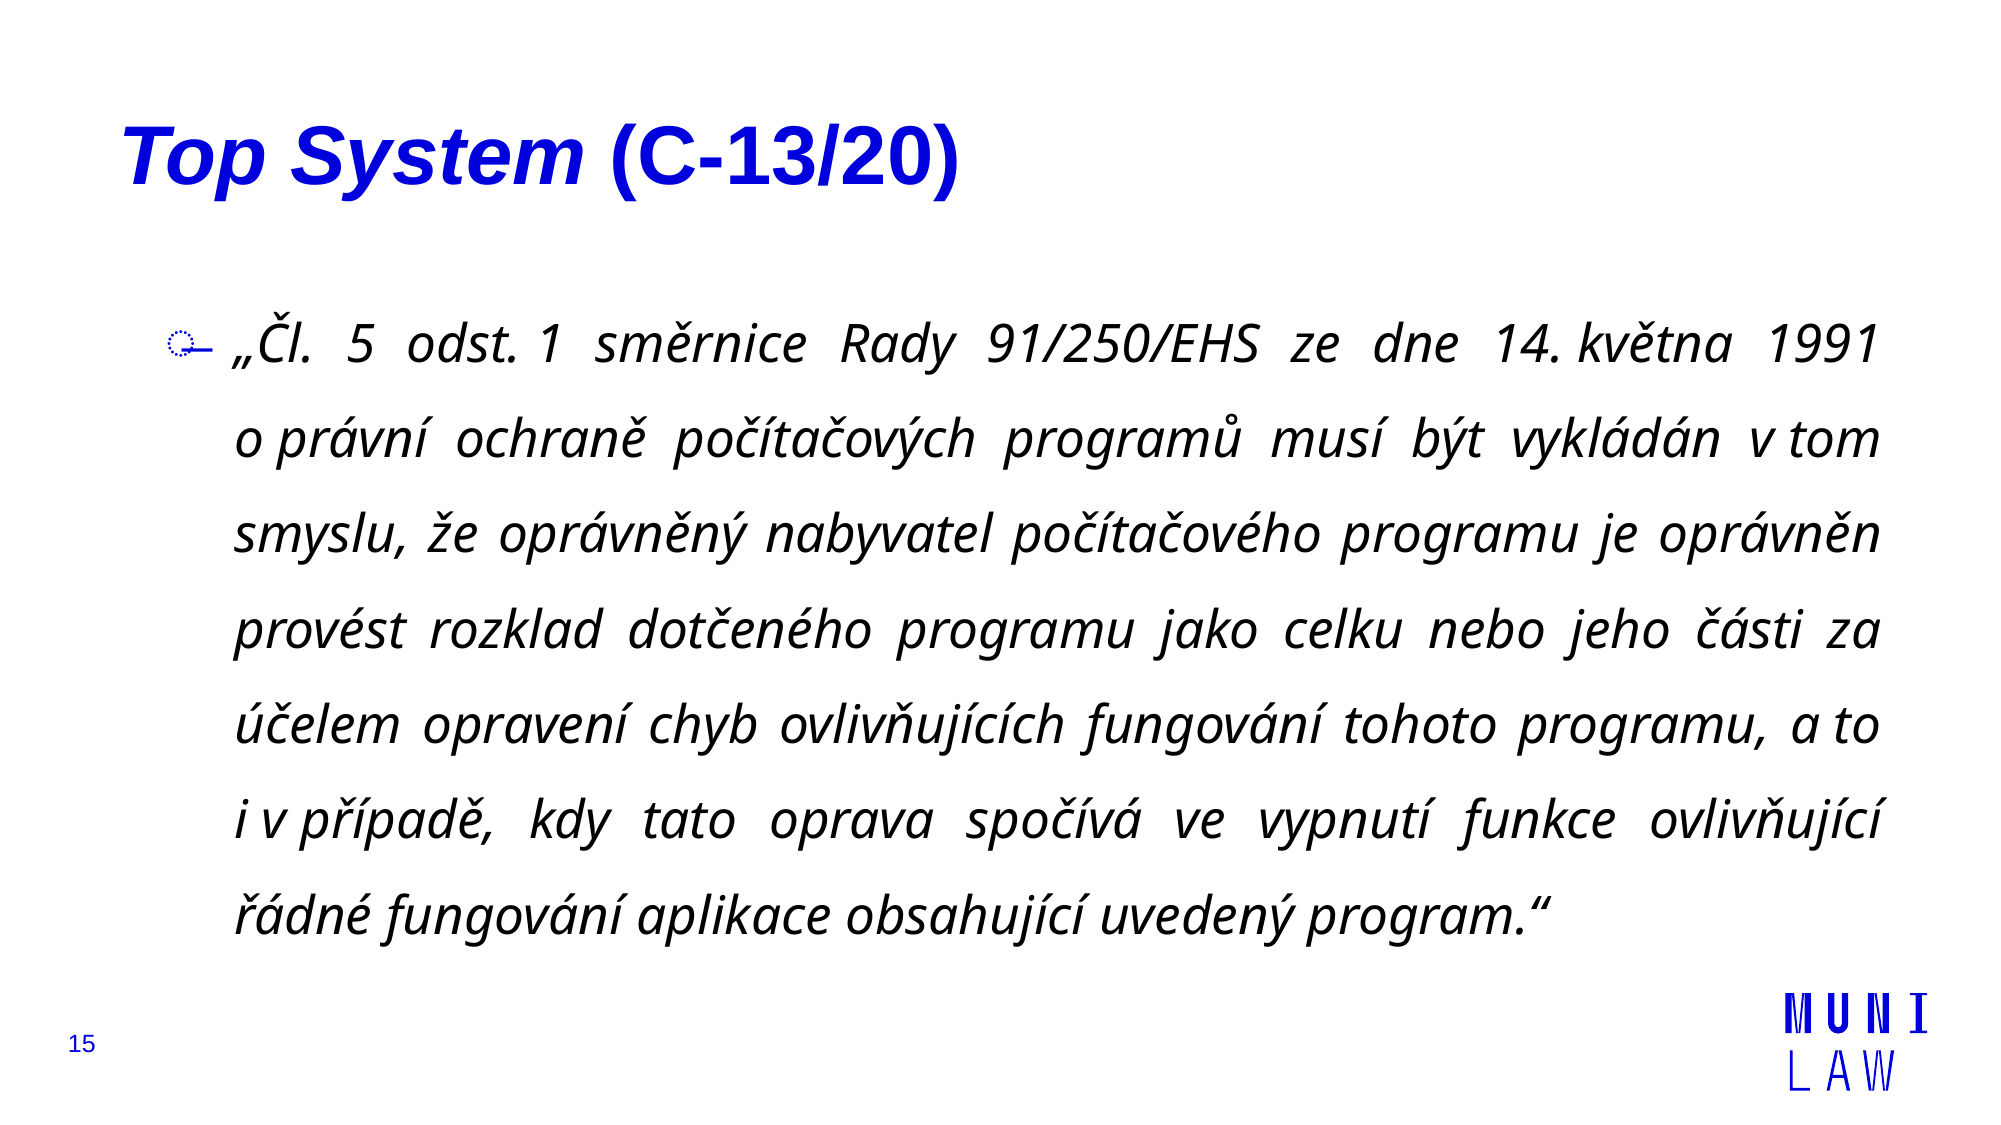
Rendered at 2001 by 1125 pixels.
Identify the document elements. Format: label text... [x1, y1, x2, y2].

slide_number 15 [67, 1021, 110, 1063]
list „Čl. 5 odst. 1 směrnice Rady 91/250/EHS ze dne 14. května 1991 o právní ochraně počítačových programů musí být vykládán v tom smyslu, že oprávněný nabyvatel počítačového programu je oprávněn provést rozklad dotčeného programu jako celku nebo jeho části za účelem opravení chyb ovlivňujících fungování tohoto programu, a to i v případě, kdy tato oprava spočívá ve vypnutí funkce ovlivňující řádné fungování aplikace obsahující uvedený program.“ [118, 277, 1883, 957]
title Top System (C-13/20) [118, 118, 1883, 193]
